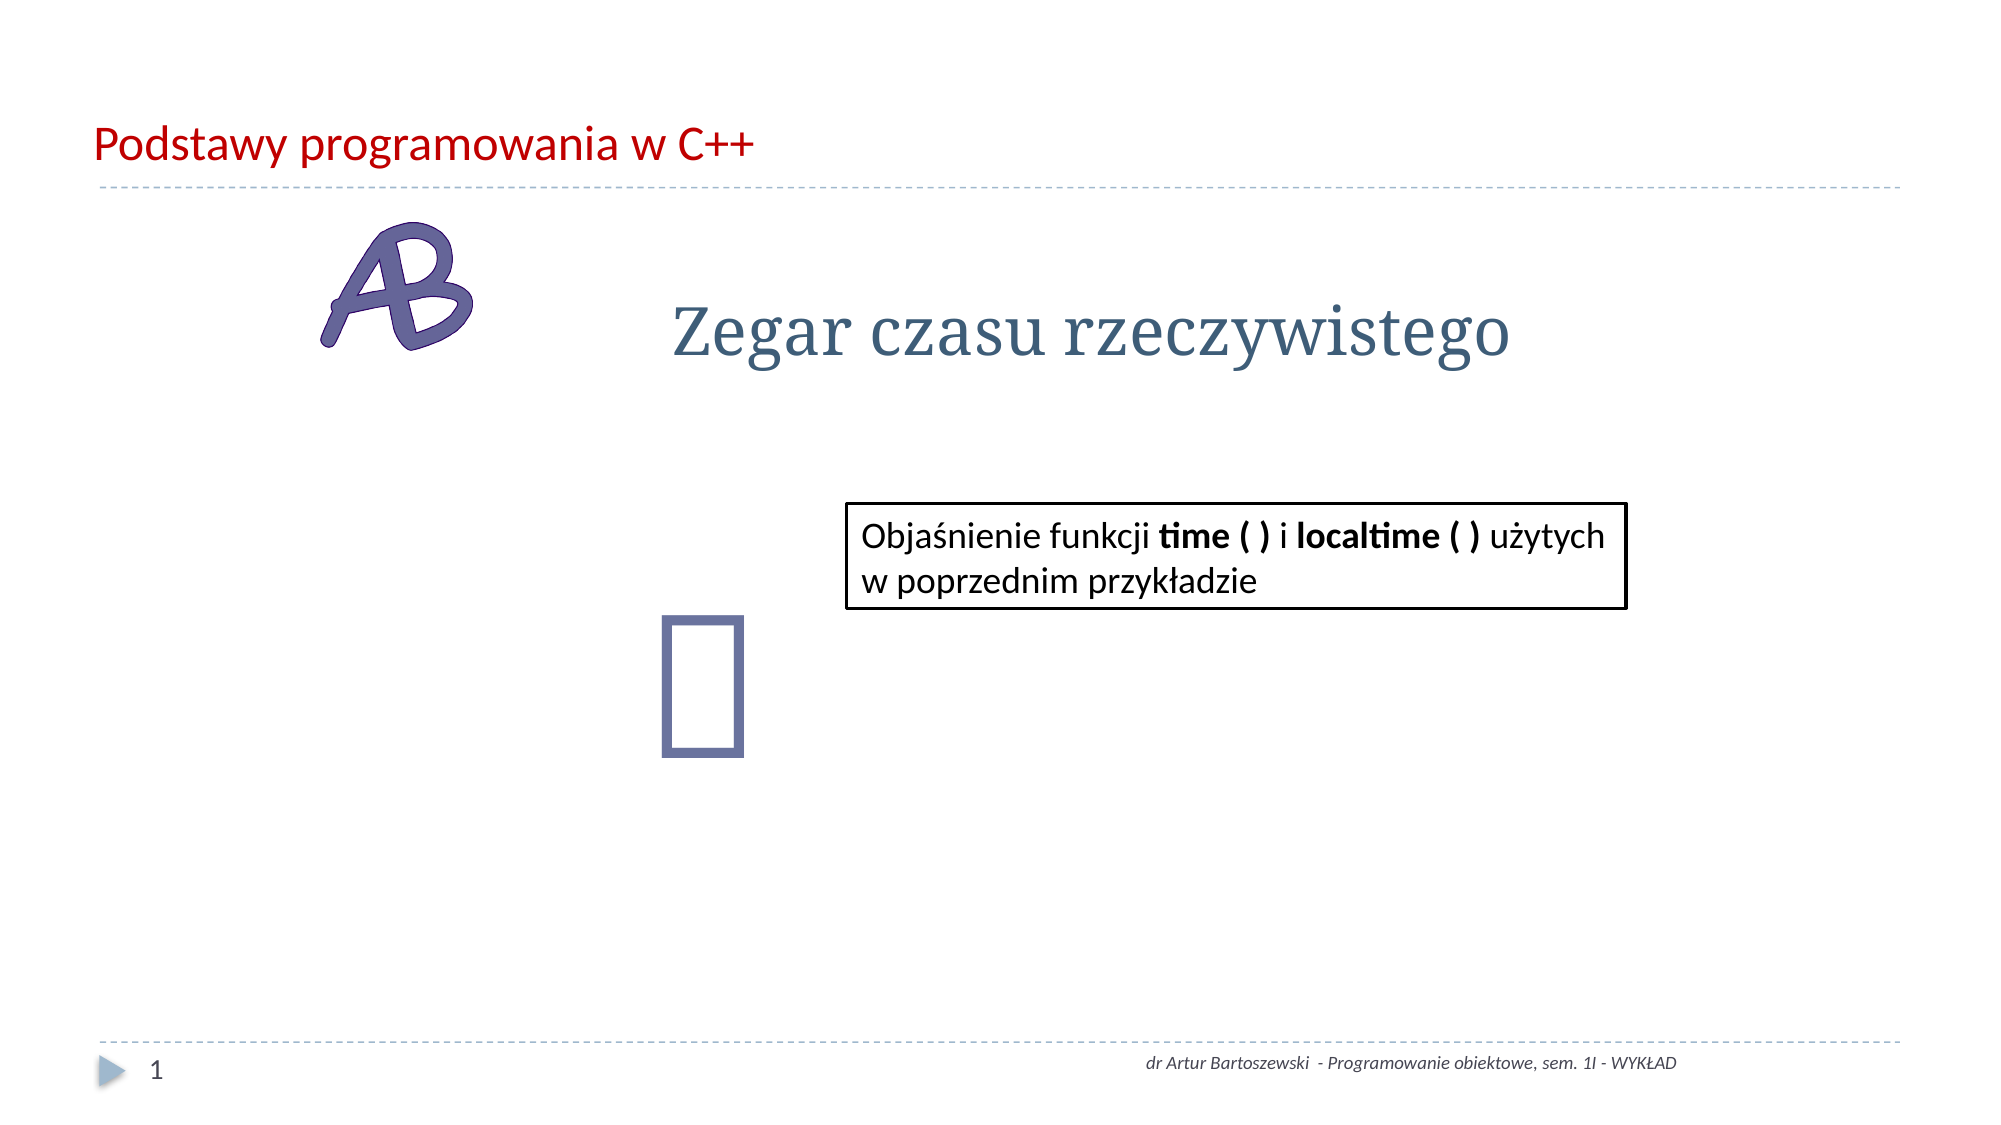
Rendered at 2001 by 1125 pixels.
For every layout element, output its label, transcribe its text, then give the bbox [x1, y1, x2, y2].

text_box  [628, 550, 779, 806]
picture [319, 222, 473, 351]
text_box Zegar czasu rzeczywistego [507, 281, 1528, 376]
text_box Podstawy programowania w C++ [78, 102, 970, 178]
text_box Objaśnienie funkcji time ( ) i localtime ( ) użytych w poprzednim przykładzie [845, 502, 1628, 610]
slide_number 1 [133, 1042, 568, 1103]
footer dr Artur Bartoszewski - Programowanie obiektowe, sem. 1I - WYKŁAD [871, 1042, 1692, 1103]
